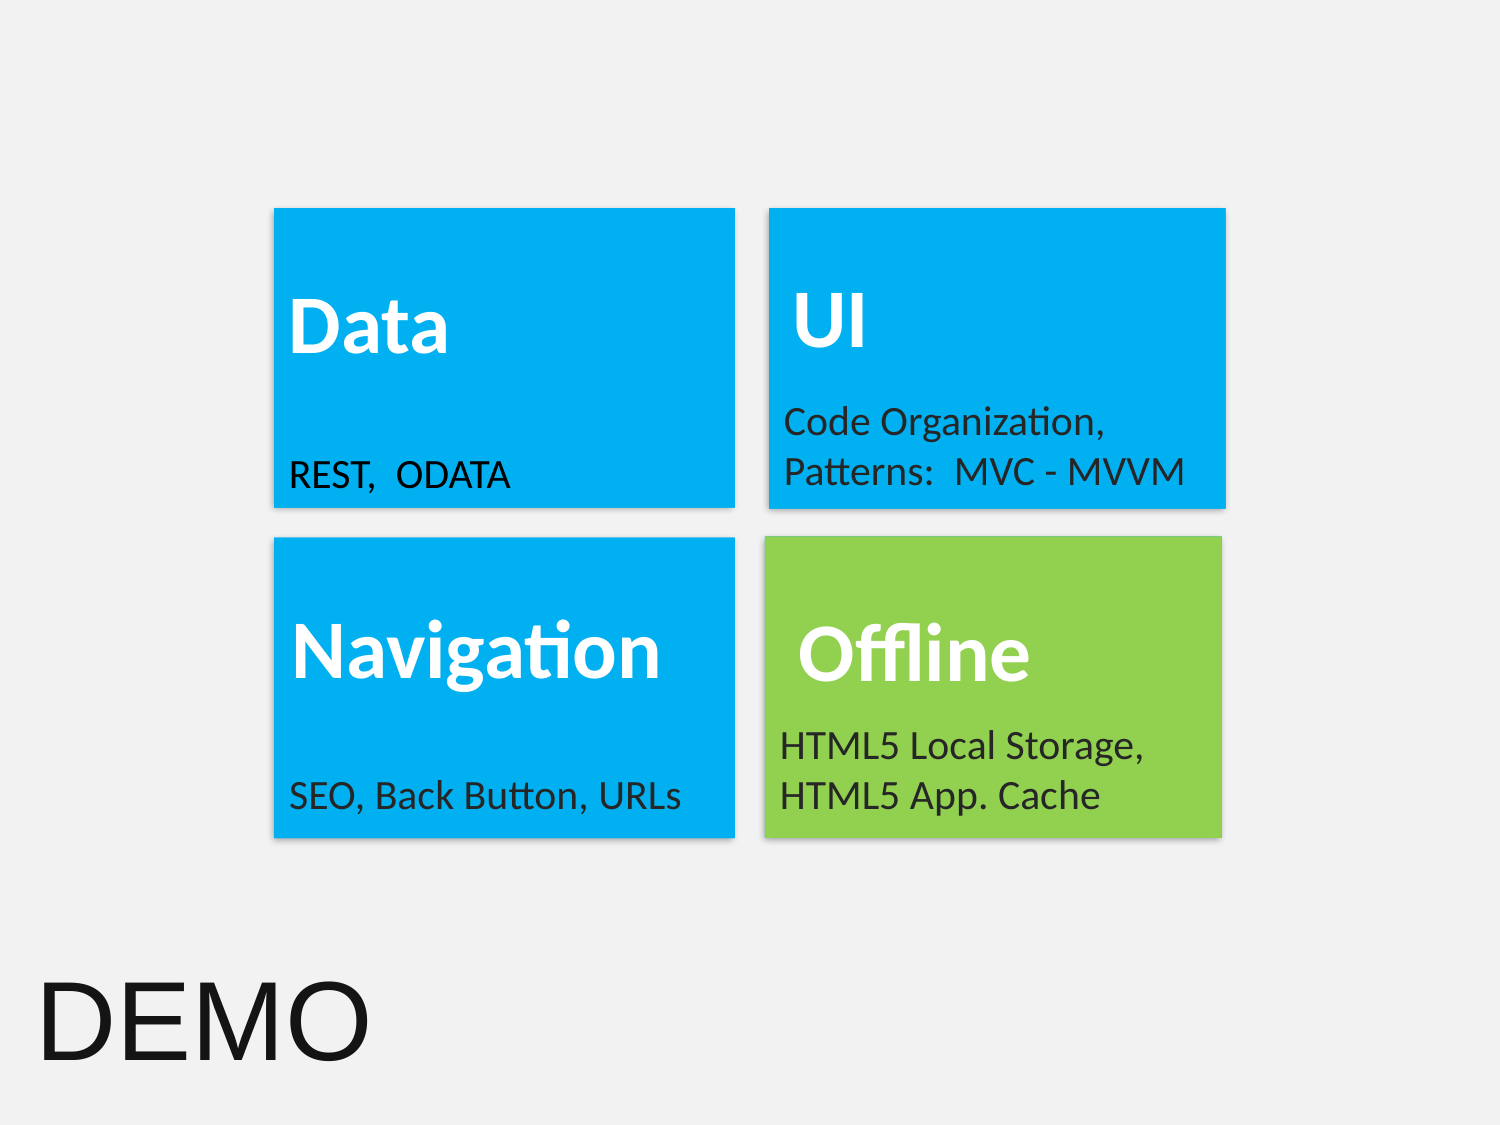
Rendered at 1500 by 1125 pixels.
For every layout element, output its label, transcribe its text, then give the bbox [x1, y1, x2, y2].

text_box DEMO [20, 940, 388, 1091]
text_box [273, 207, 1227, 839]
